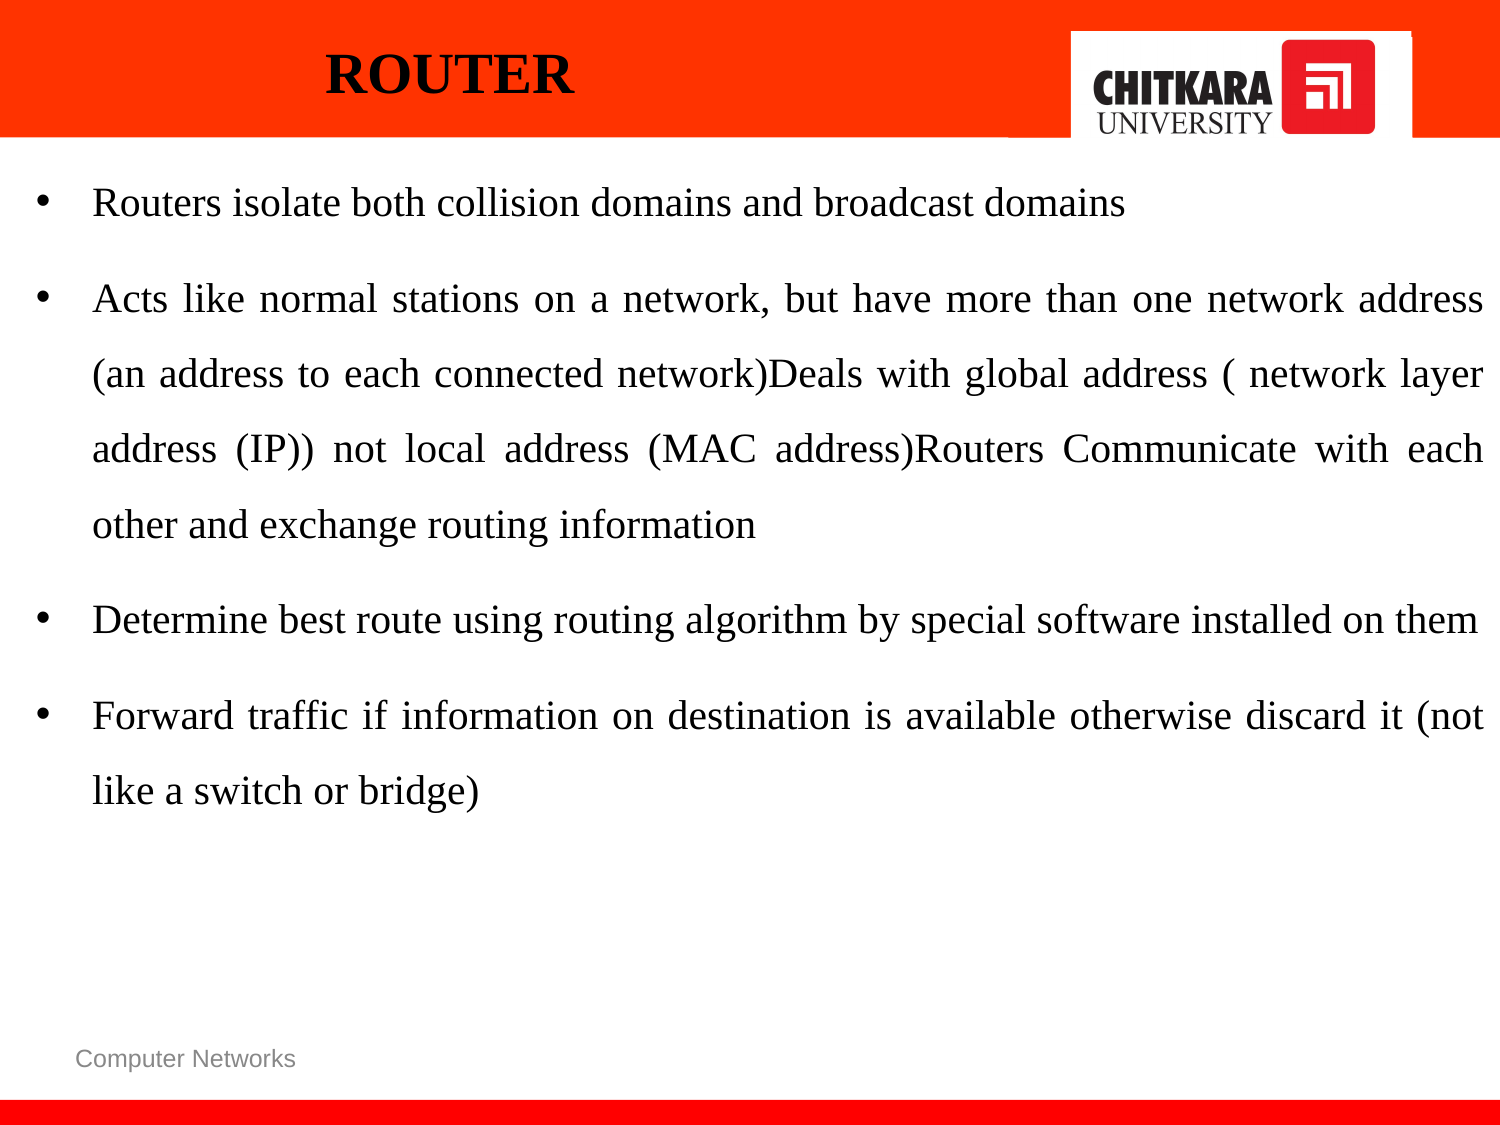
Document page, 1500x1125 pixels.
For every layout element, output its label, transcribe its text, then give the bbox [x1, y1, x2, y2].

picture [1074, 37, 1390, 138]
list Routers isolate both collision domains and broadcast domains Acts like normal stations on a network, but have more than one network address (an address to each connected network)Deals with global address ( network layer address (IP)) not local address (MAC address)Routers Communicate with each other and exchange routing information Determine best route using routing algorithm by special software installed on them Forward traffic if information on destination is available otherwise discard it (not like a switch or bridge) [17, 149, 1486, 1043]
title ROUTER [0, 0, 900, 150]
footer Computer Networks [57, 1042, 433, 1103]
